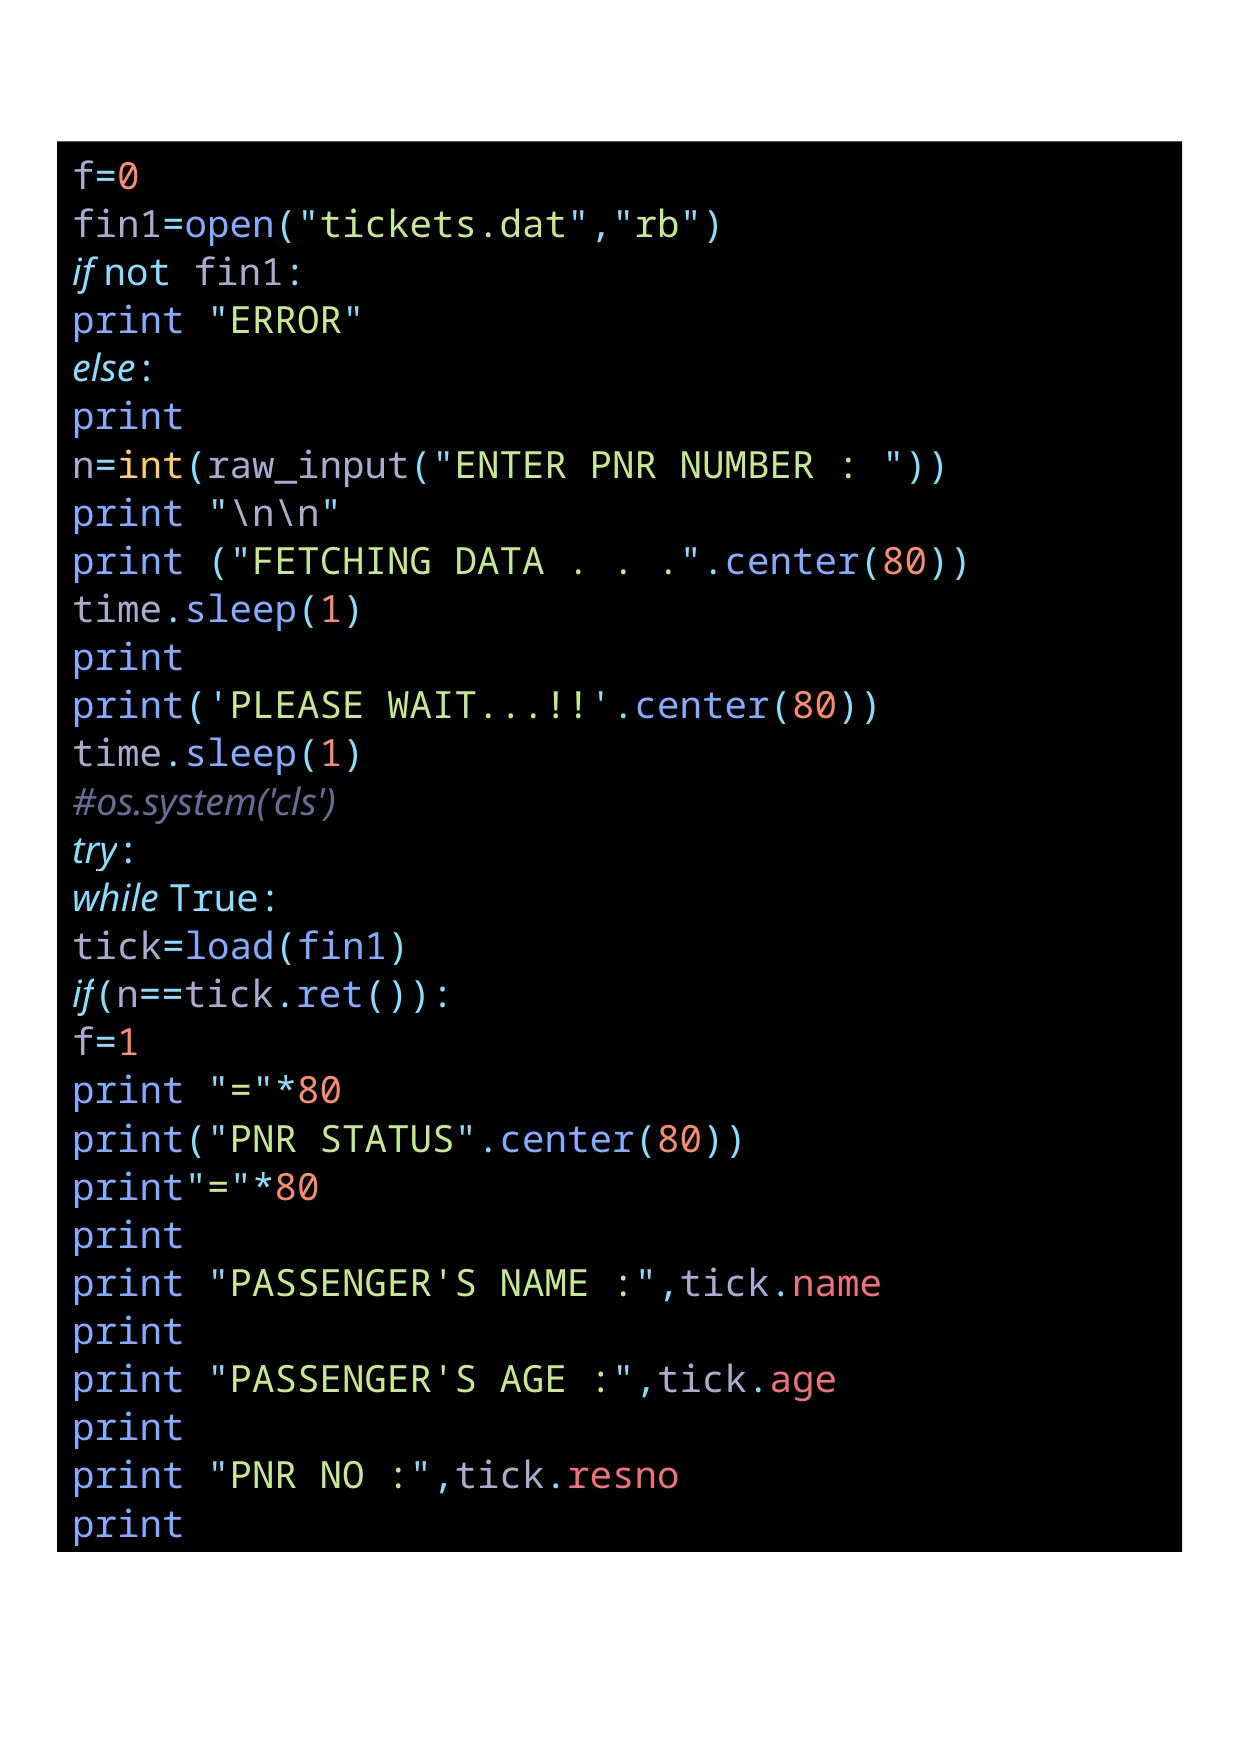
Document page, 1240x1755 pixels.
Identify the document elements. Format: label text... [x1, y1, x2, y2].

text_box f=0 fin1=open("tickets.dat","rb") if not fin1: print "ERROR" else: print n=int(raw_input("ENTER PNR NUMBER : ")) print "\n\n" print ("FETCHING DATA . . .".center(80)) time.sleep(1) print print('PLEASE WAIT...!!'.center(80)) time.sleep(1) #os.system('cls') try: while True: tick=load(fin1) if(n==tick.ret()): f=1 print "="*80 print("PNR STATUS".center(80)) print"="*80 print print "PASSENGER'S NAME :",tick.name print print "PASSENGER'S AGE :",tick.age print print "PNR NO :",tick.resno print [57, 141, 1183, 1552]
